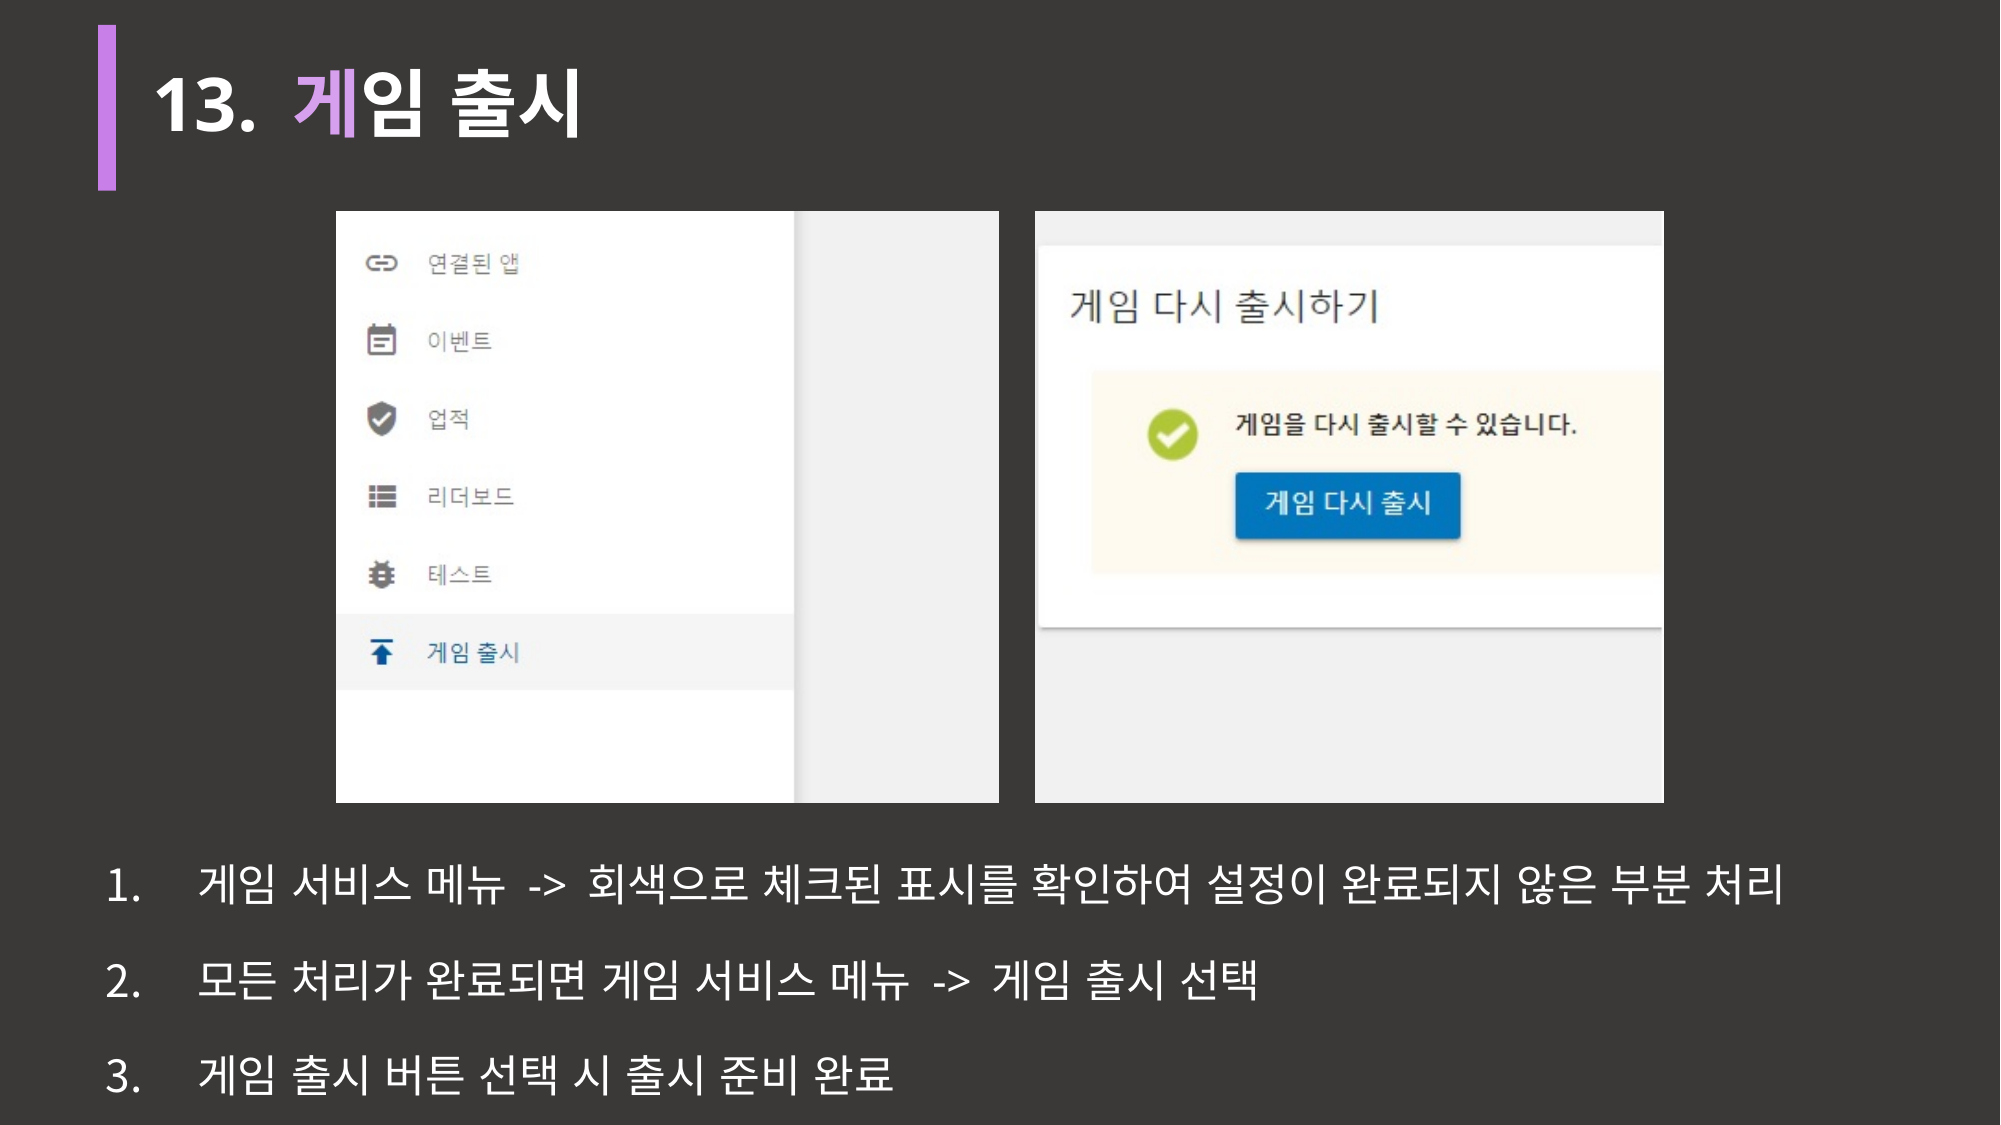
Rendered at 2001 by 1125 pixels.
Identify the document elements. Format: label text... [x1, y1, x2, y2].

title 13. 게임 출시 [137, 59, 1863, 156]
list 게임 서비스 메뉴 -> 회색으로 체크된 표시를 확인하여 설정이 완료되지 않은 부분 처리 모든 처리가 완료되면 게임 서비스 메뉴 -> 게임 출시 선택 게임 출시 버튼 선택 시 출시 준비 완료 [90, 823, 1910, 1125]
text_box [97, 24, 117, 192]
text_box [336, 211, 1664, 803]
